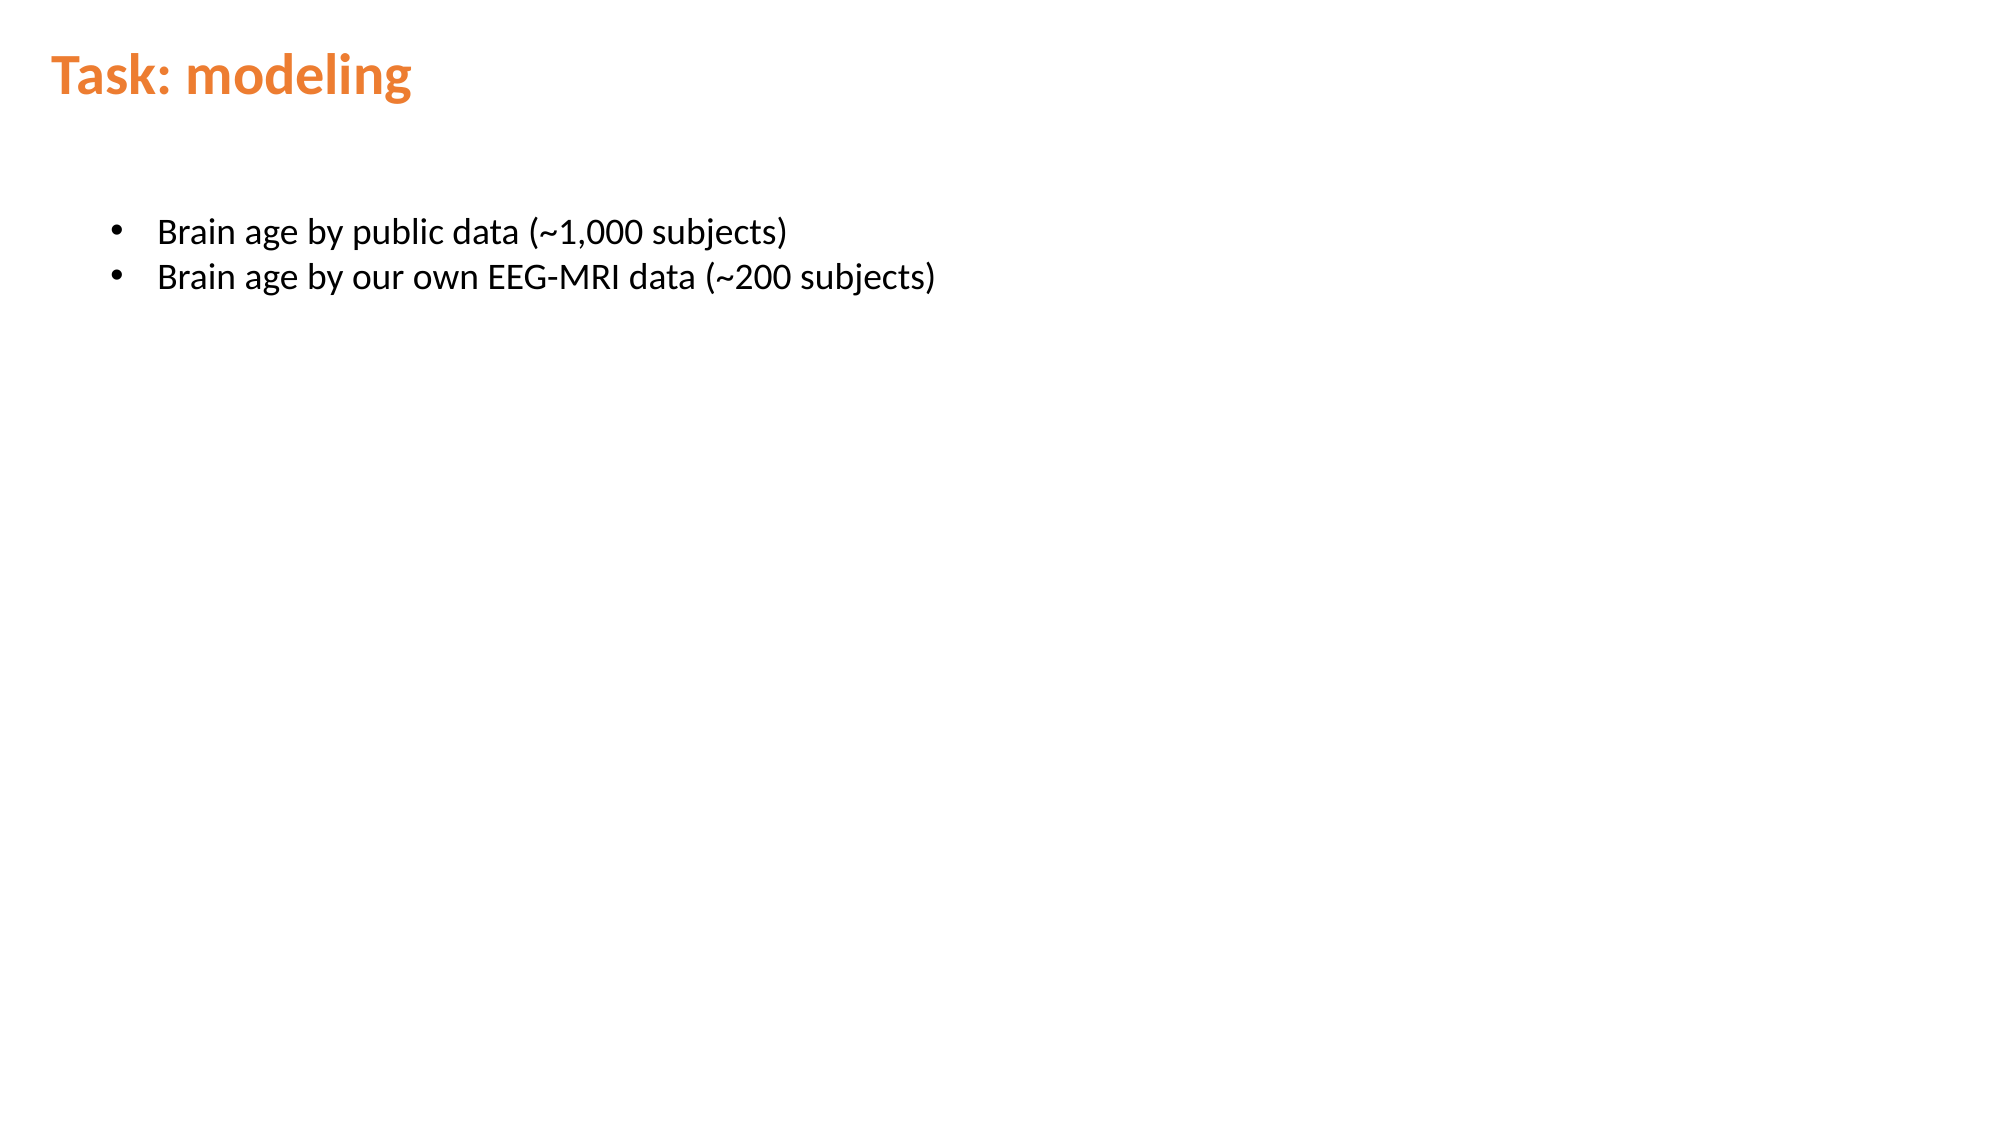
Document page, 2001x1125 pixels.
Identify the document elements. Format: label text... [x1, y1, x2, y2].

text_box Task: modeling [37, 28, 428, 114]
text_box Brain age by public data (~1,000 subjects) Brain age by our own EEG-MRI data (~200 subjects) [95, 199, 952, 350]
